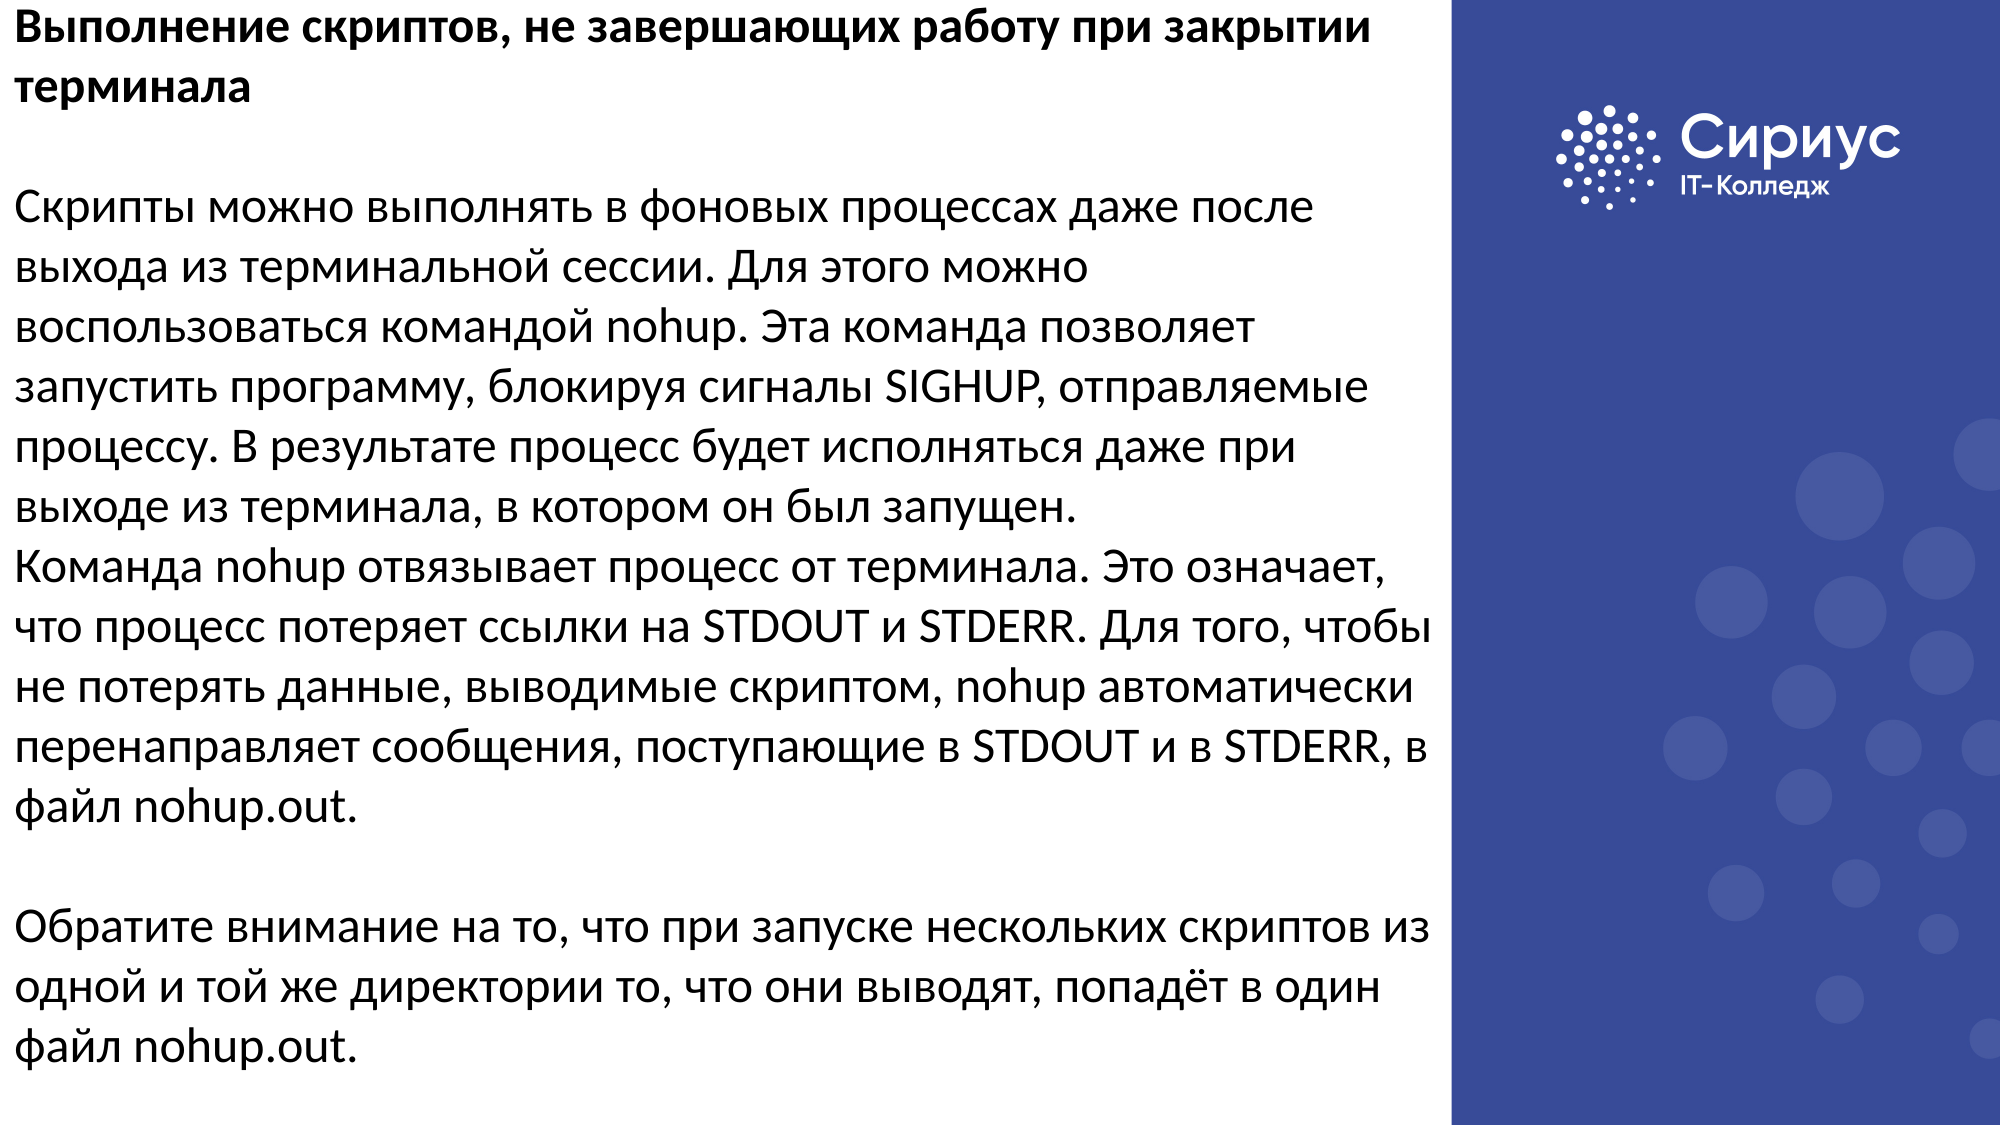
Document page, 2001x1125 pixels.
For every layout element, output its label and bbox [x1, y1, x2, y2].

list [0, 0, 2000, 1125]
